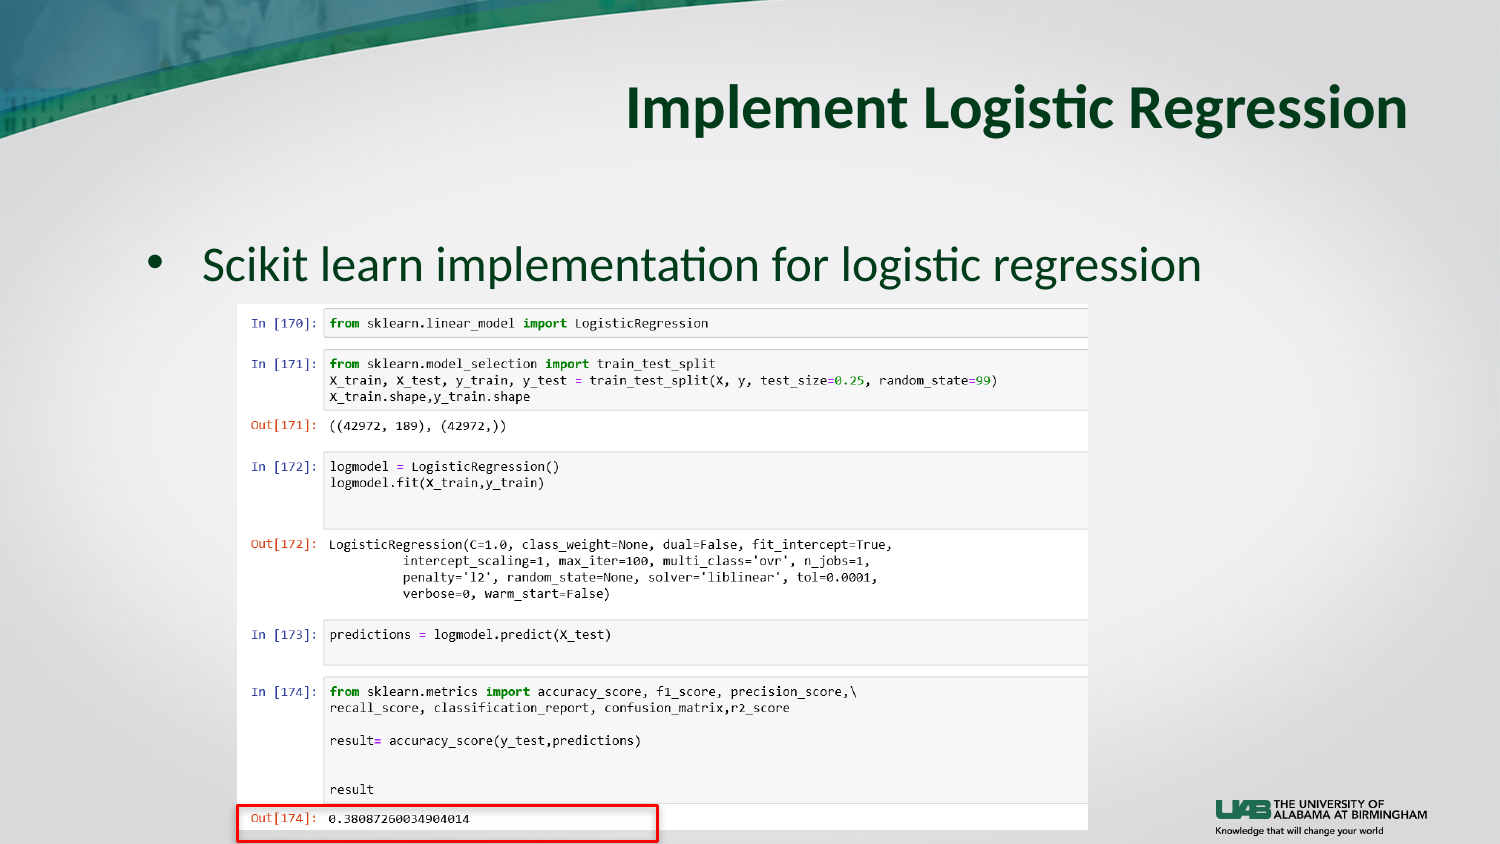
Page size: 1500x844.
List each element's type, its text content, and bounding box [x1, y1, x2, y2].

text_box [236, 836, 658, 842]
picture [0, 0, 1500, 844]
title Implement Logistic Regression [166, 58, 1425, 209]
list Scikit learn implementation for logistic regression [75, 224, 1425, 313]
